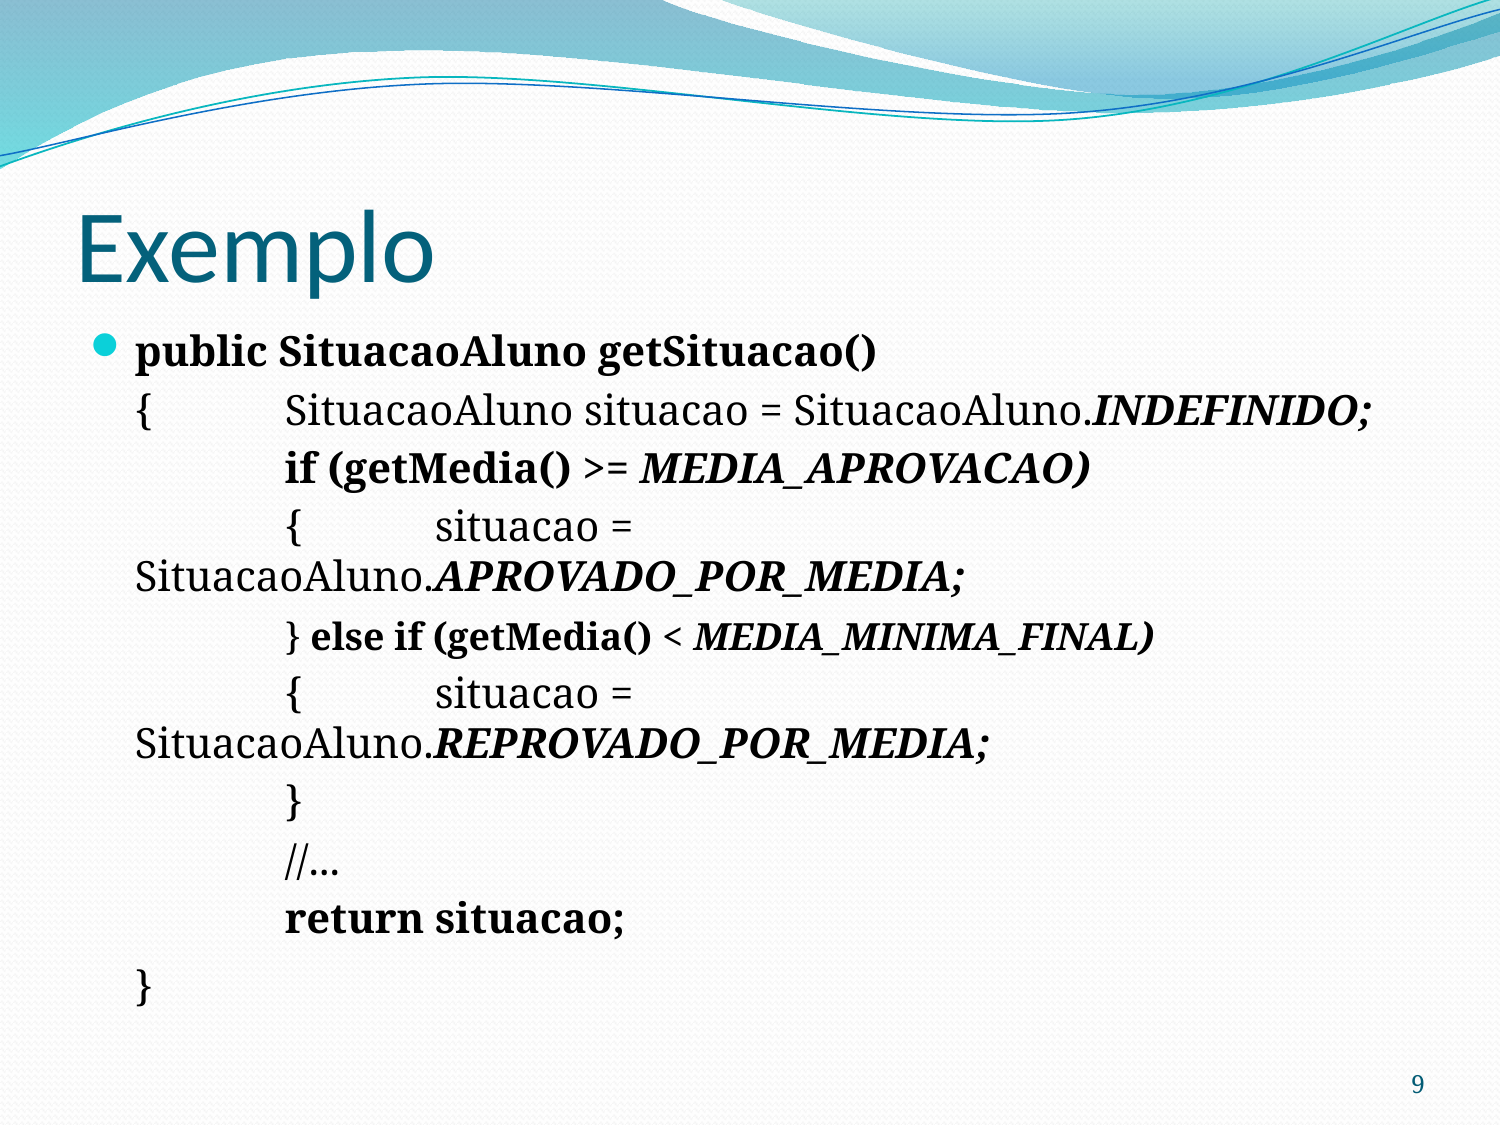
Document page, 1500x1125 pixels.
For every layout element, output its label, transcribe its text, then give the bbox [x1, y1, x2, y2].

slide_number 9 [1299, 1042, 1425, 1103]
title Exemplo [74, 115, 1426, 304]
list public SituacaoAluno getSituacao() { SituacaoAluno situacao = SituacaoAluno.INDEFINIDO; if (getMedia() >= MEDIA_APROVACAO) { situacao = SituacaoAluno.APROVADO_POR_MEDIA; } else if (getMedia() < MEDIA_MINIMA_FINAL) { situacao = SituacaoAluno.REPROVADO_POR_MEDIA; } //... return situacao; } [74, 317, 1426, 1038]
